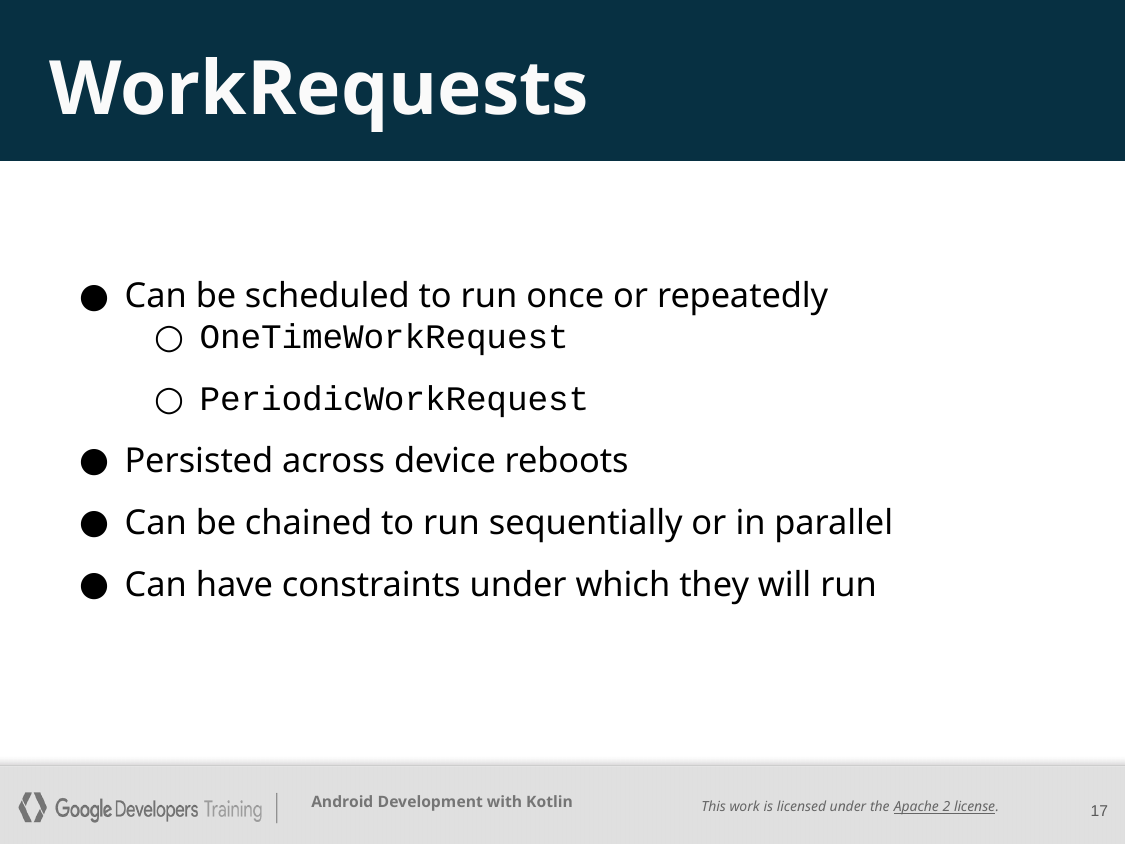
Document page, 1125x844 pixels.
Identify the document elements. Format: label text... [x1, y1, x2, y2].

list Can be scheduled to run once or repeatedly OneTimeWorkRequest PeriodicWorkRequest Persisted across device reboots Can be chained to run sequentially or in parallel Can have constraints under which they will run [38, 262, 1087, 638]
picture [0, 161, 1125, 844]
title WorkRequests [38, 28, 1087, 122]
slide_number 17 [1051, 777, 1120, 842]
